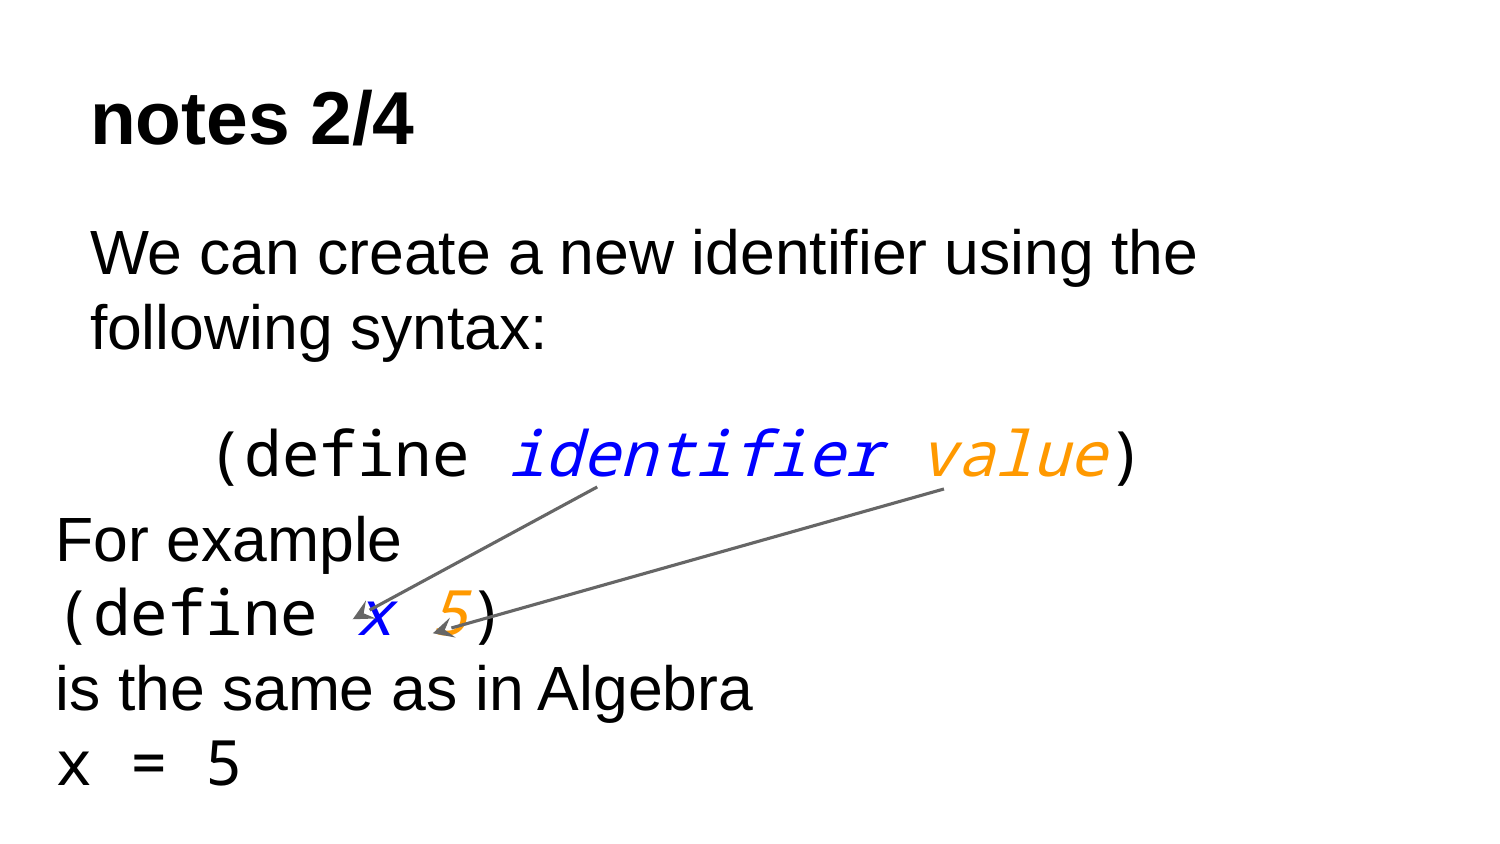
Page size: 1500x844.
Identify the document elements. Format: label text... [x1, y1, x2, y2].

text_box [432, 488, 945, 634]
list For example (define x 5) is the same as in Algebra x = 5 [40, 483, 1391, 832]
list We can create a new identifier using the following syntax: [75, 196, 1425, 357]
title notes 2/4 [75, 33, 1425, 175]
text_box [352, 486, 598, 620]
text_box (define identifier value) [192, 398, 1181, 483]
